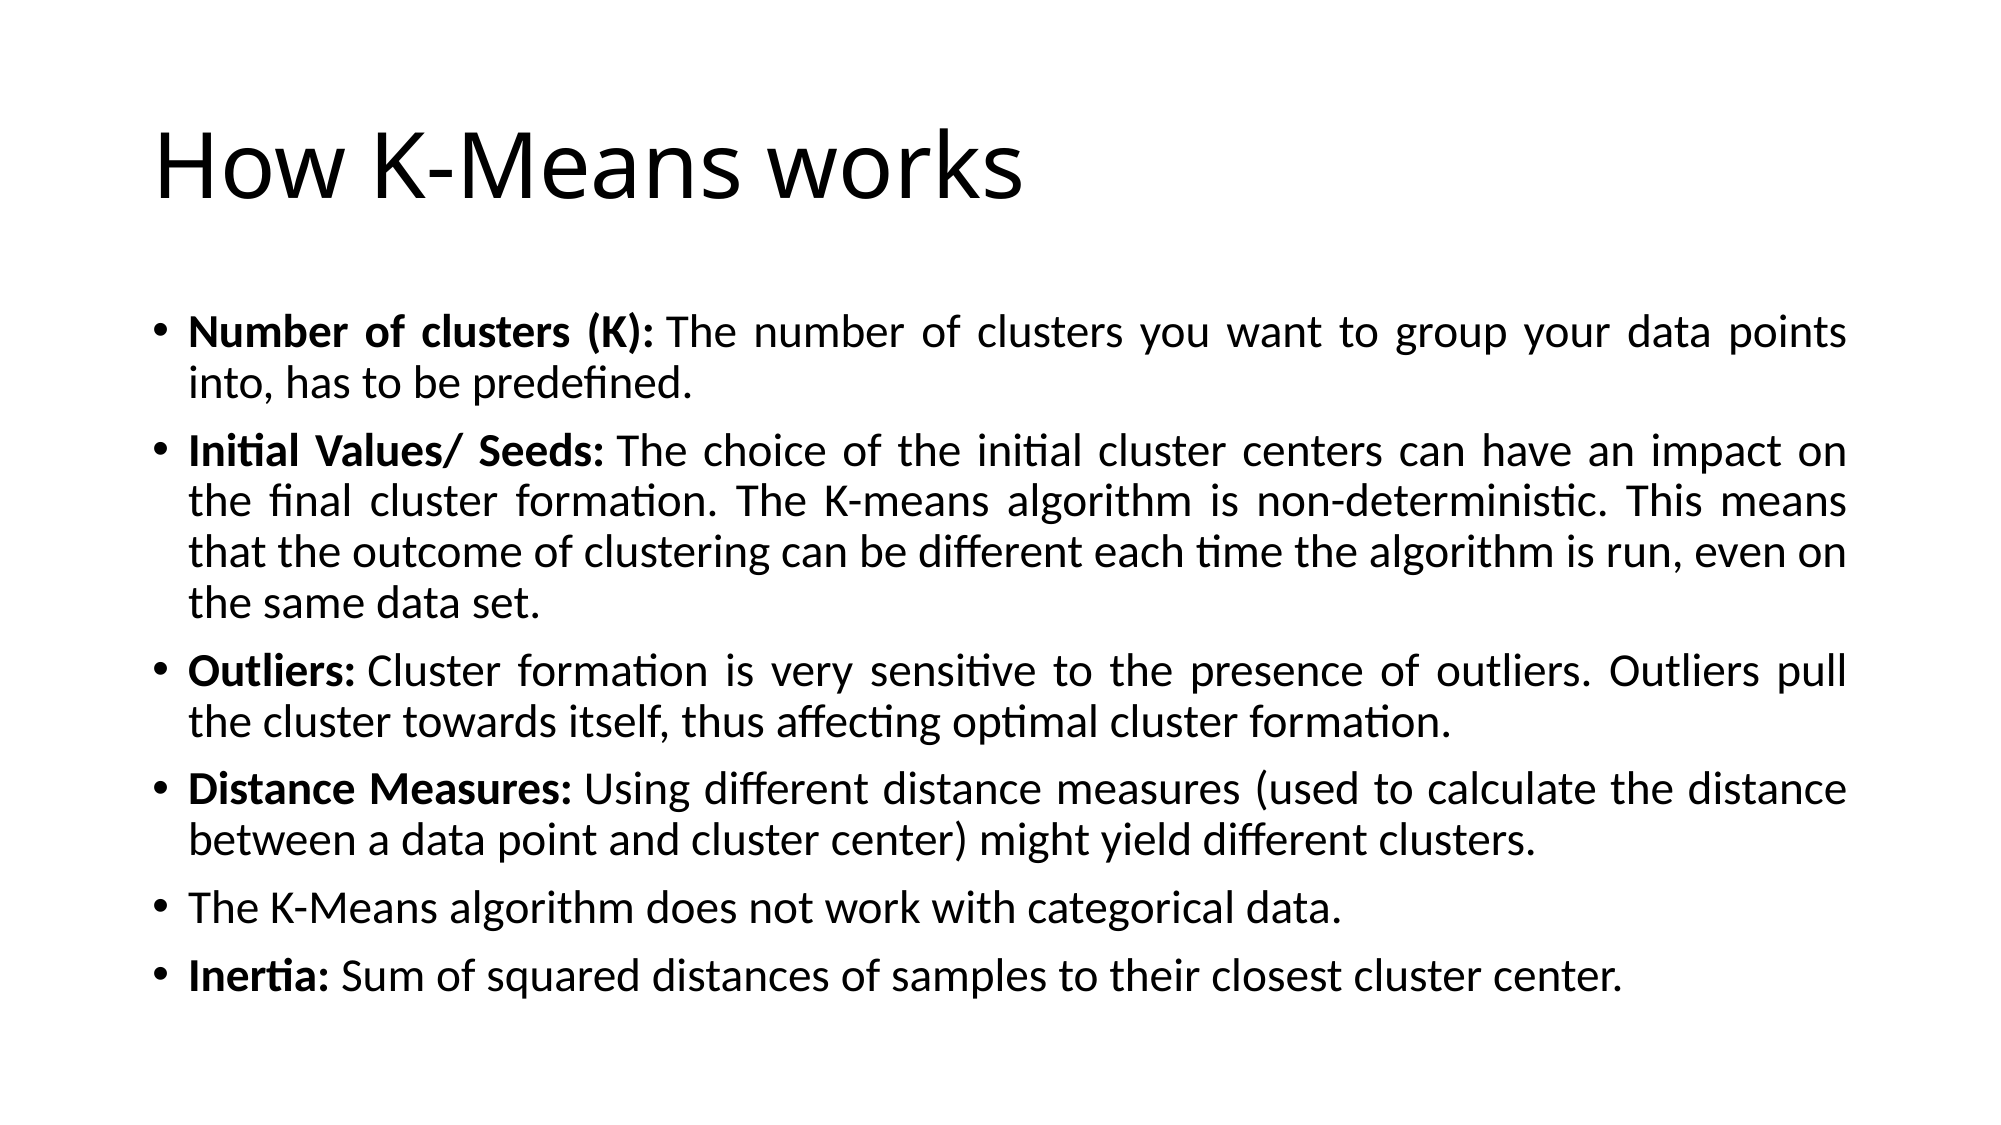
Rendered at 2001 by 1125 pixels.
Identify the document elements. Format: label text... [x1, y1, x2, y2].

title How K-Means works [137, 59, 1863, 278]
list Number of clusters (K): The number of clusters you want to group your data points into, has to be predefined. Initial Values/ Seeds: The choice of the initial cluster centers can have an impact on the final cluster formation. The K-means algorithm is non-deterministic. This means that the outcome of clustering can be different each time the algorithm is run, even on the same data set. Outliers: Cluster formation is very sensitive to the presence of outliers. Outliers pull the cluster towards itself, thus affecting optimal cluster formation. Distance Measures: Using different distance measures (used to calculate the distance between a data point and cluster center) might yield different clusters. The K-Means algorithm does not work with categorical data. Inertia: Sum of squared distances of samples to their closest cluster center. [137, 299, 1863, 1014]
